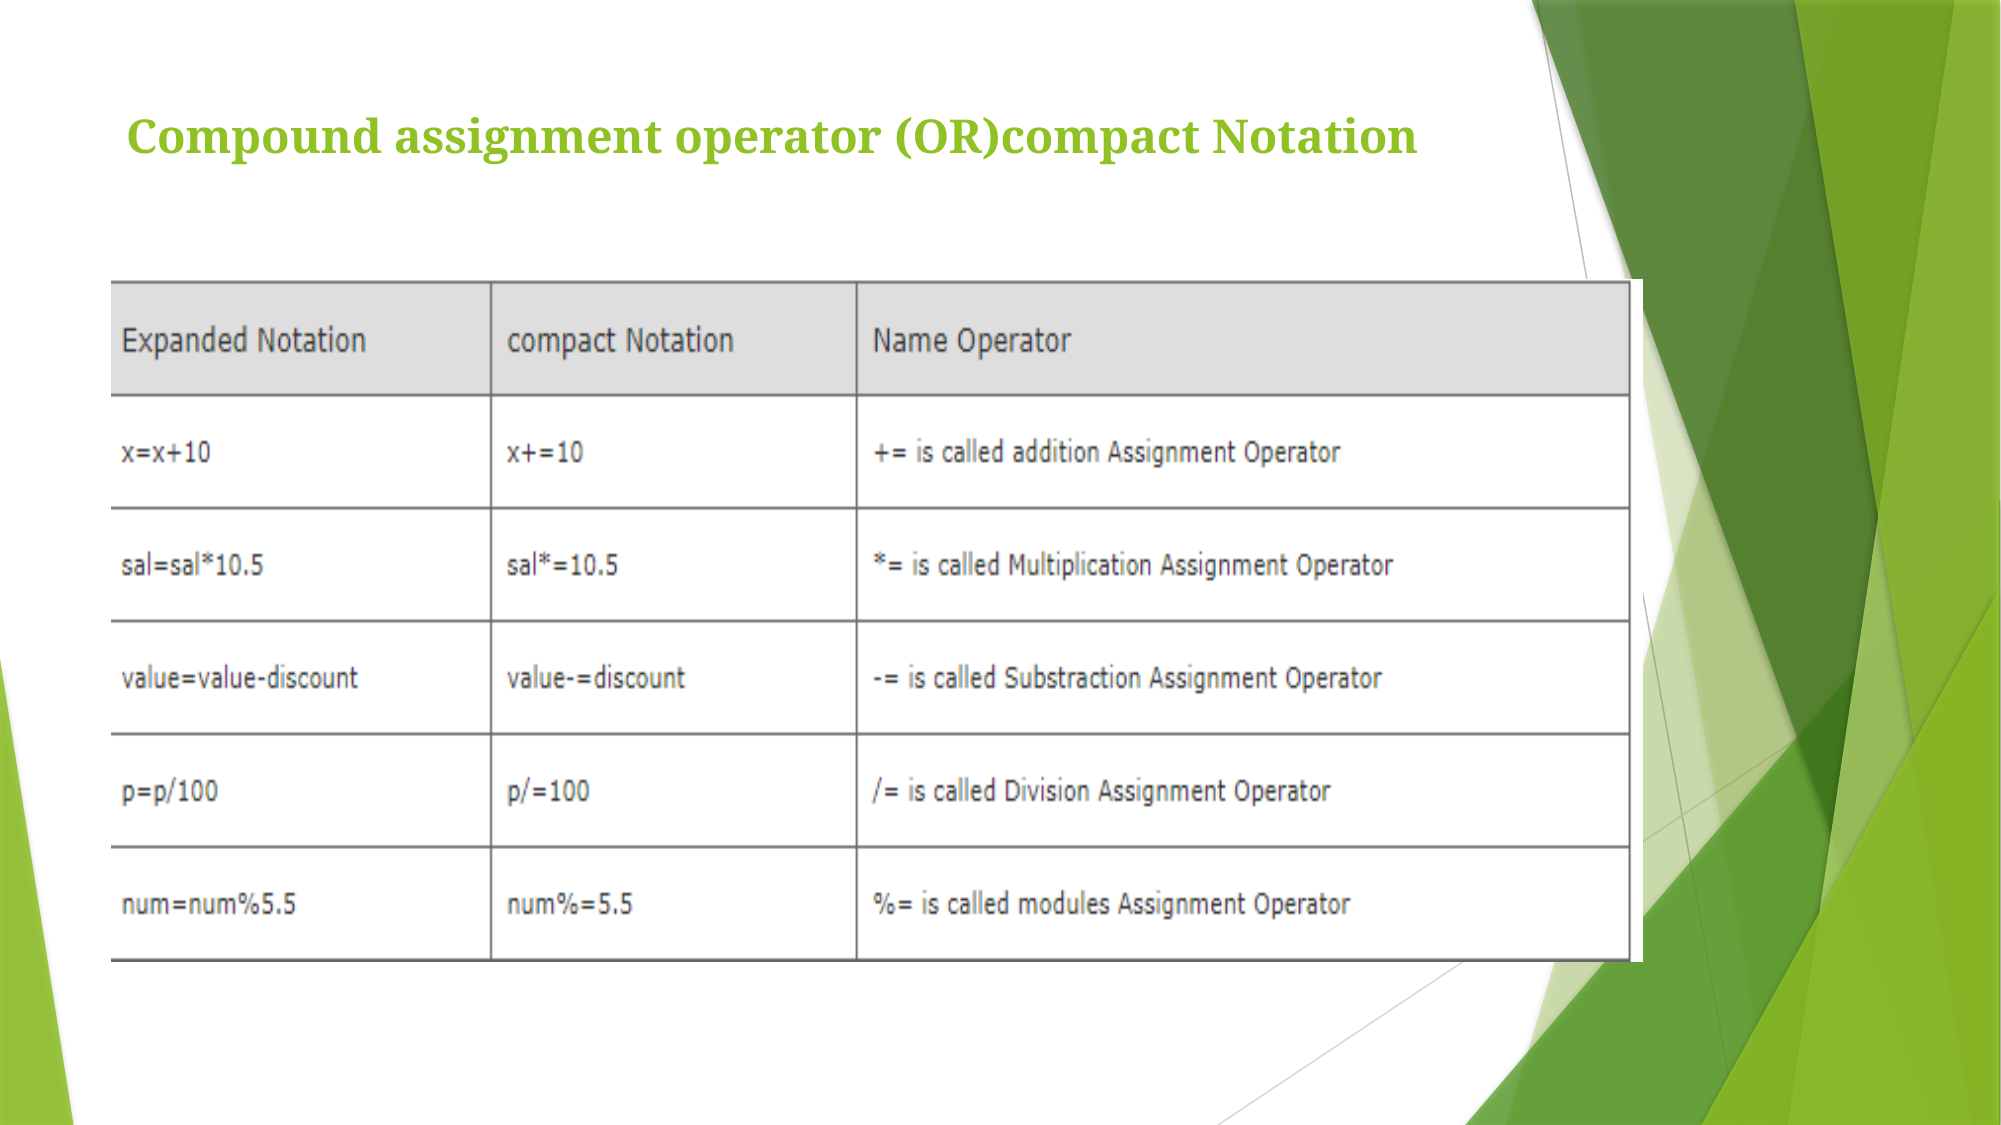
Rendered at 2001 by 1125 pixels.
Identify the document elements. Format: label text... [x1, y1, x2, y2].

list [110, 278, 1643, 963]
title Compound assignment operator (OR)compact Notation [111, 99, 1522, 229]
